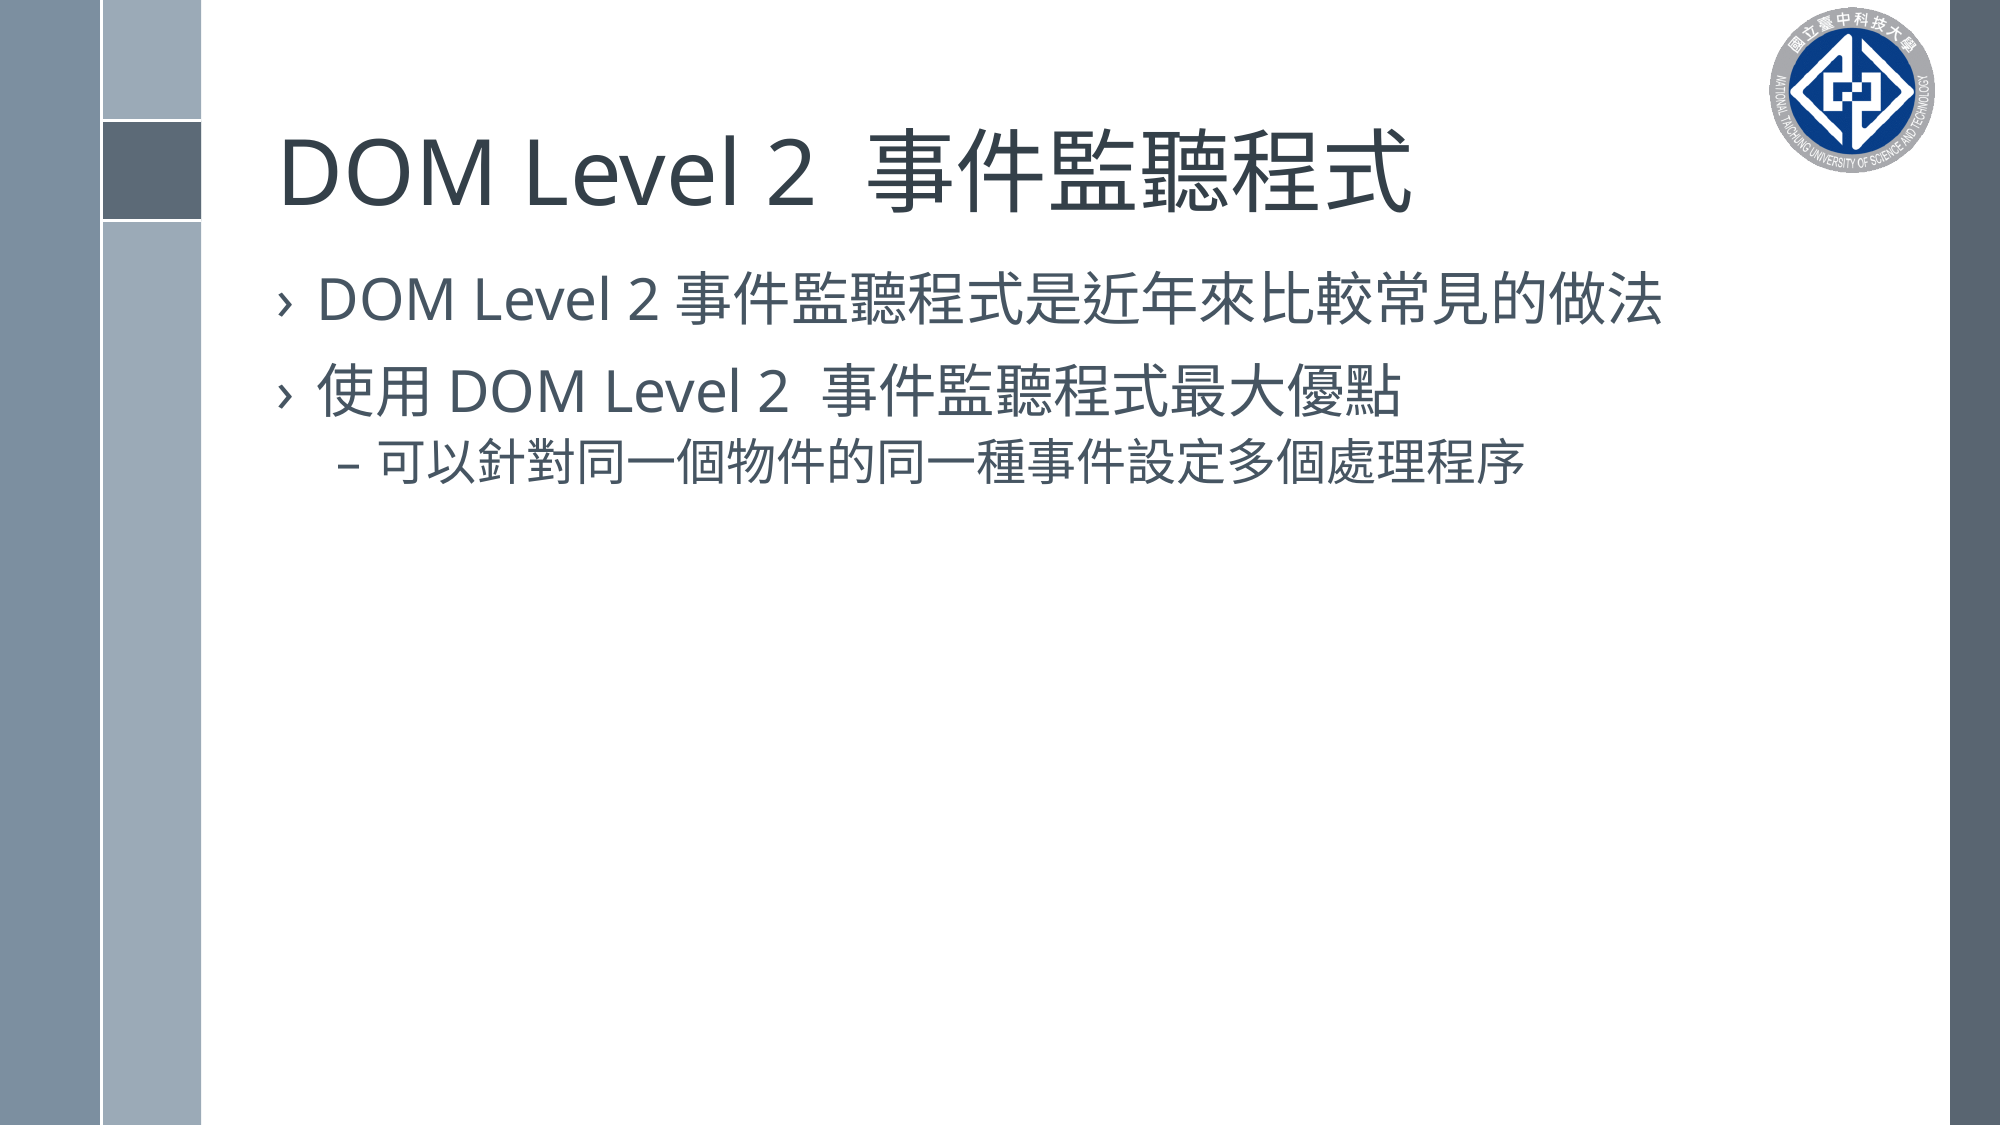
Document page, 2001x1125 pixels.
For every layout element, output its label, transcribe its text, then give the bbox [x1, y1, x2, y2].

picture [1769, 7, 1935, 173]
list DOM Level 2事件監聽程式是近年來比較常見的做法 使用DOM Level 2 事件監聽程式最大優點 可以針對同一個物件的同一種事件設定多個處理程序 [261, 262, 1867, 1013]
title DOM Level 2 事件監聽程式 [261, 29, 1867, 233]
